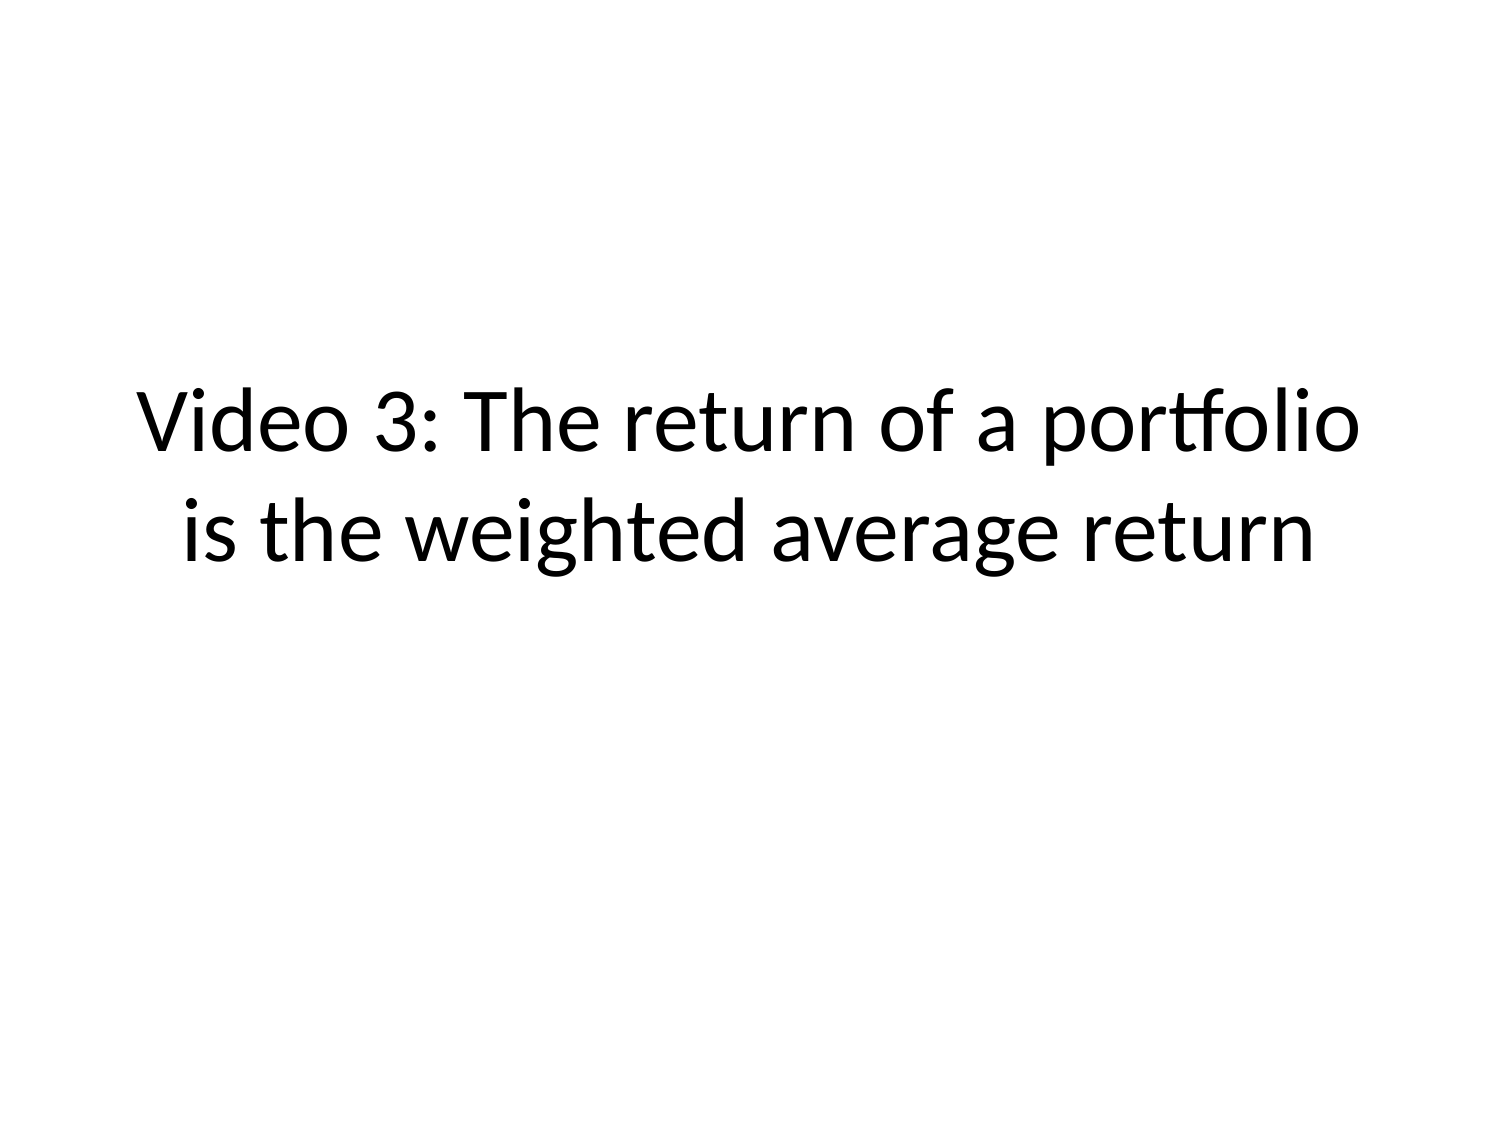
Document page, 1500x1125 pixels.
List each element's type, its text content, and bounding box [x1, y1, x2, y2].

title Video 3: The return of a portfolio is the weighted average return [112, 349, 1388, 591]
